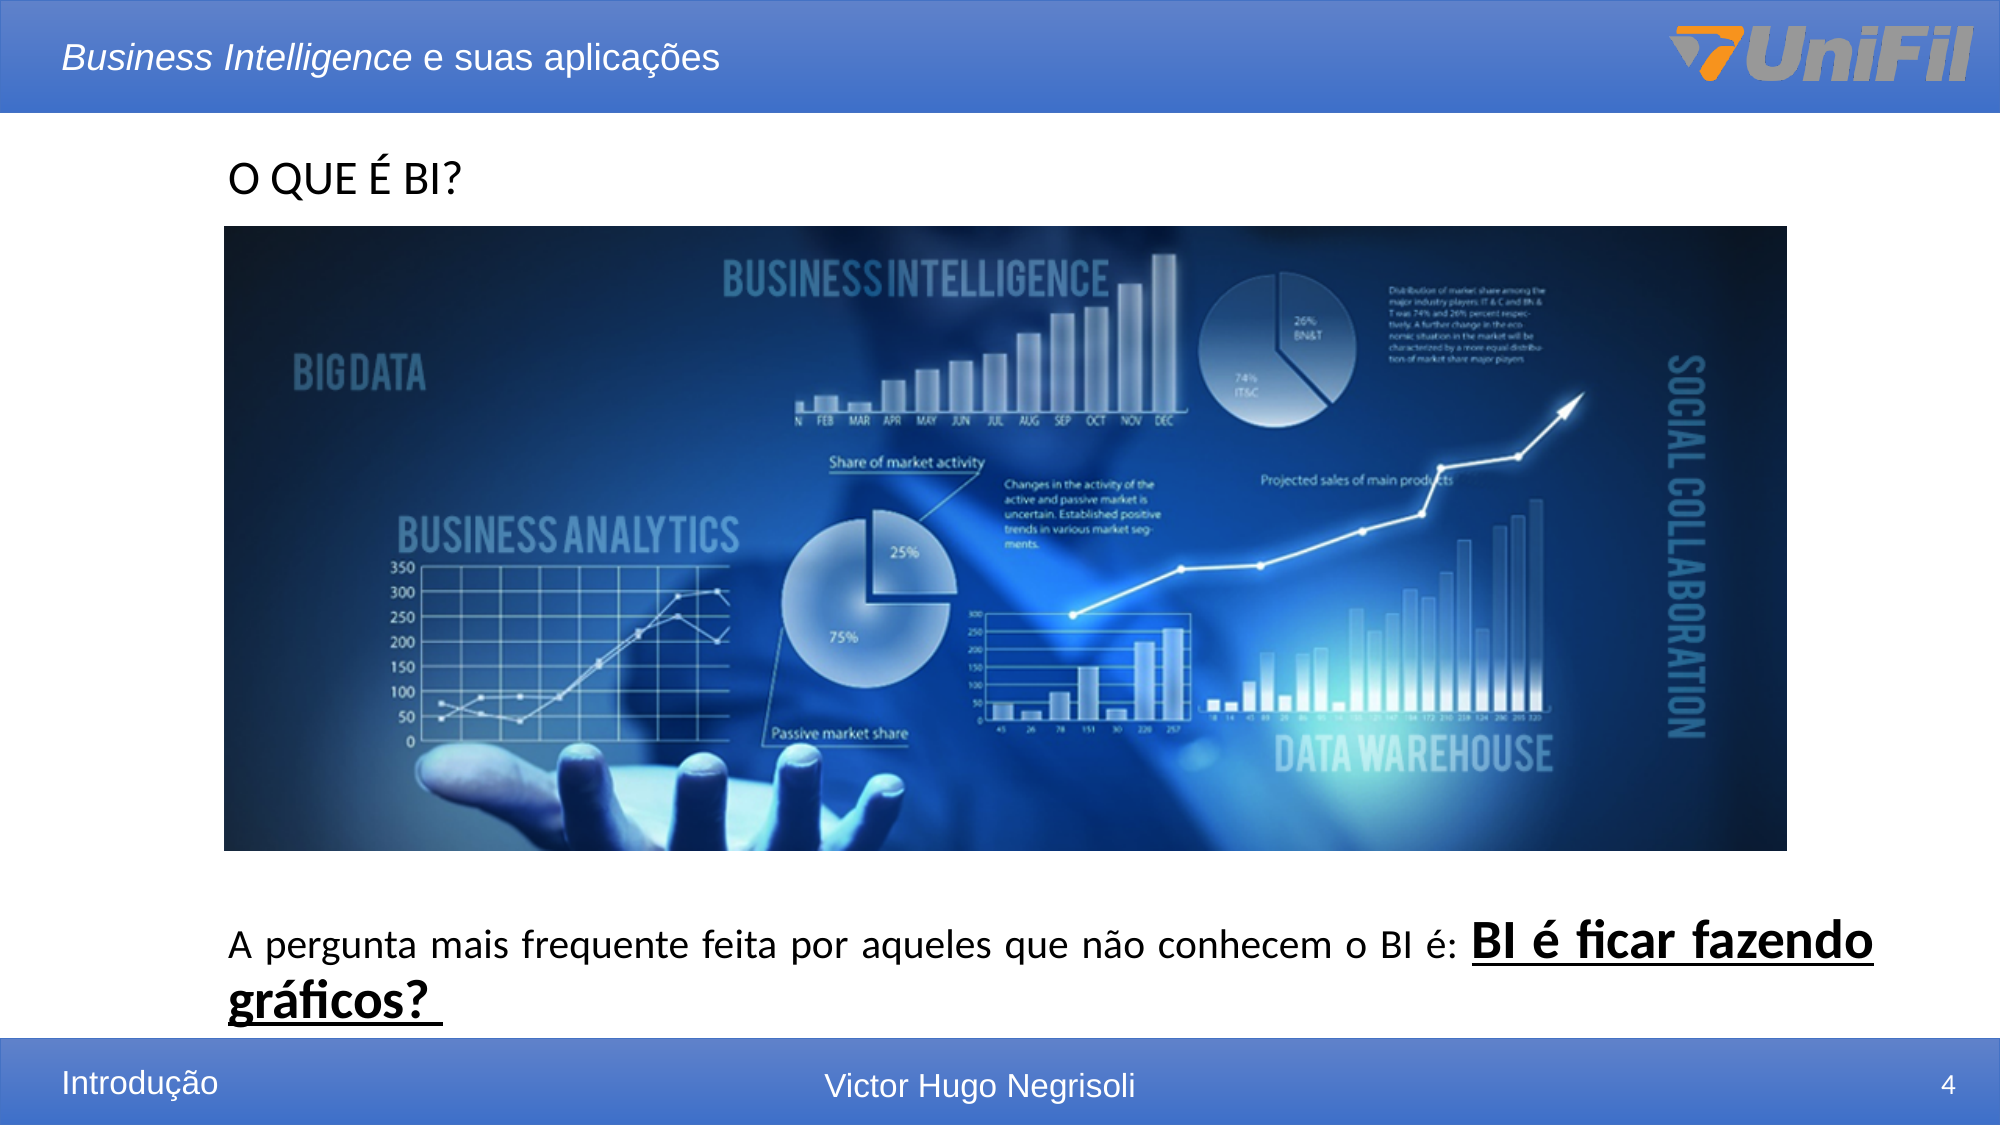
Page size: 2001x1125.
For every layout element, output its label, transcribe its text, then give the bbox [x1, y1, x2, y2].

slide_number 4 [1520, 1052, 1971, 1113]
text_box Victor Hugo Negrisoli [809, 1056, 1190, 1112]
picture [1662, 26, 1982, 133]
text_box [0, 1038, 2000, 1125]
text_box Introdução [46, 1054, 300, 1109]
text_box [0, 0, 2000, 113]
subtitle O QUE É BI? A pergunta mais frequente feita por aqueles que não conhecem o BI é: BI é ficar fazendo gráficos? [213, 145, 1890, 1048]
text_box Business Intelligence e suas aplicações [46, 26, 1662, 86]
picture [224, 226, 1787, 852]
